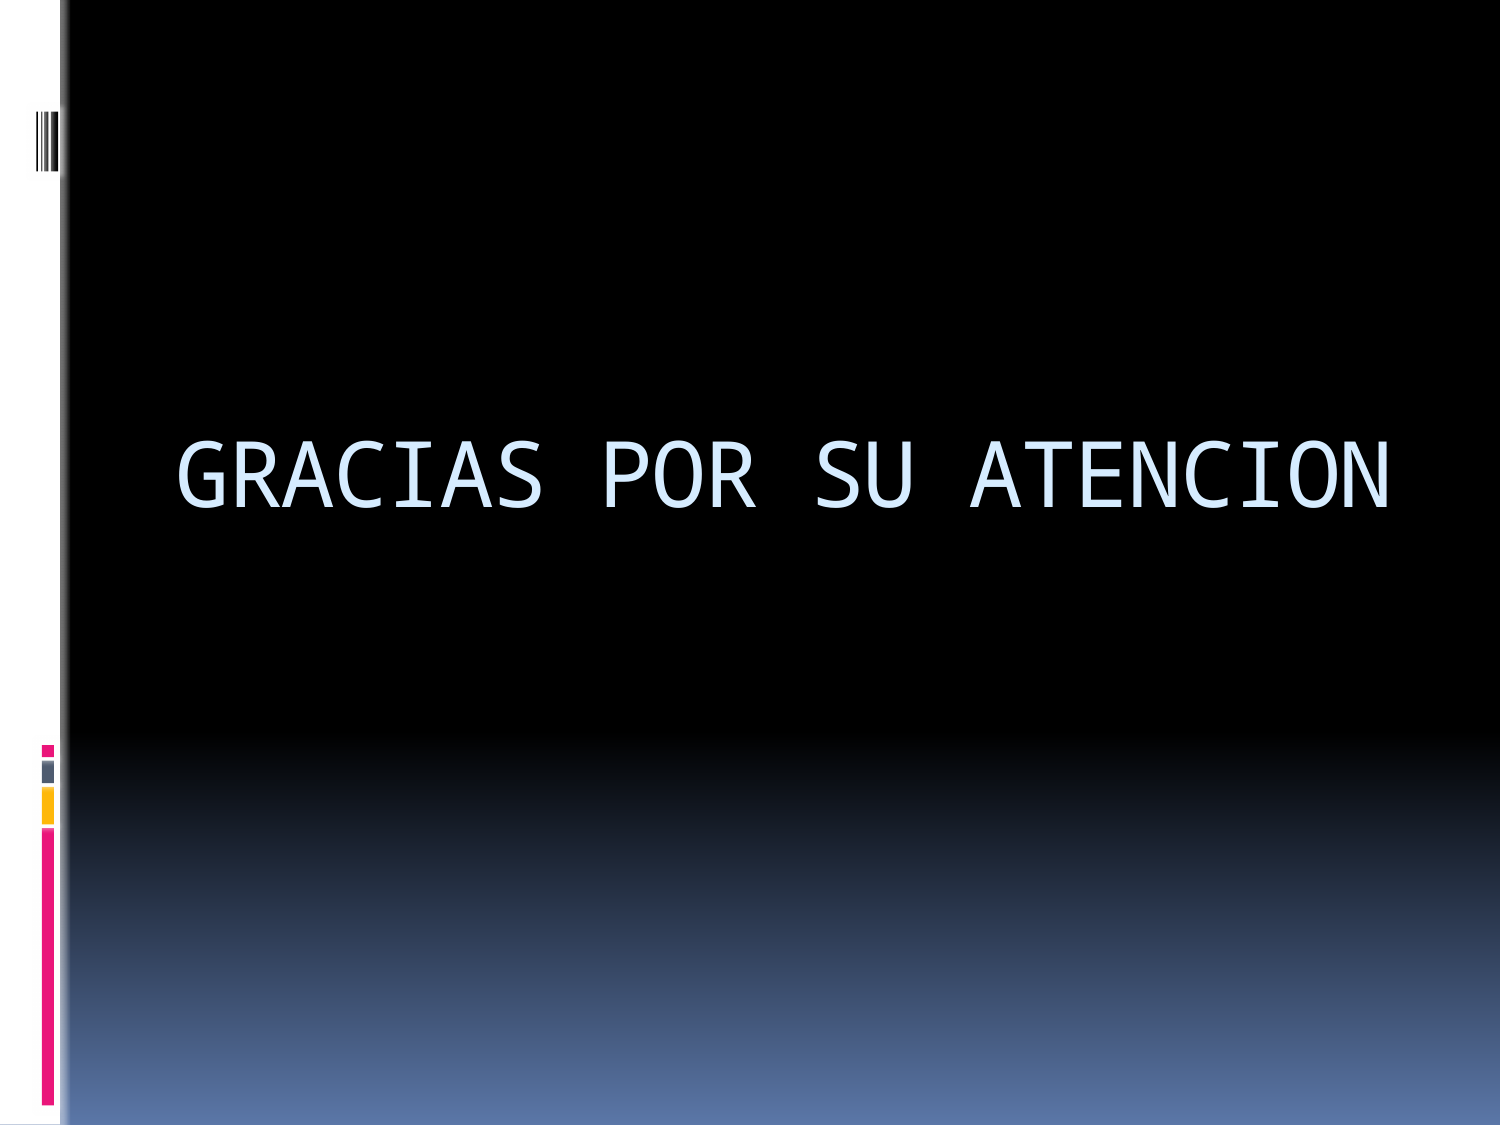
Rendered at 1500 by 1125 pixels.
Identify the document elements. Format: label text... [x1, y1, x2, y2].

title GRACIAS POR SU ATENCION [147, 408, 1423, 630]
